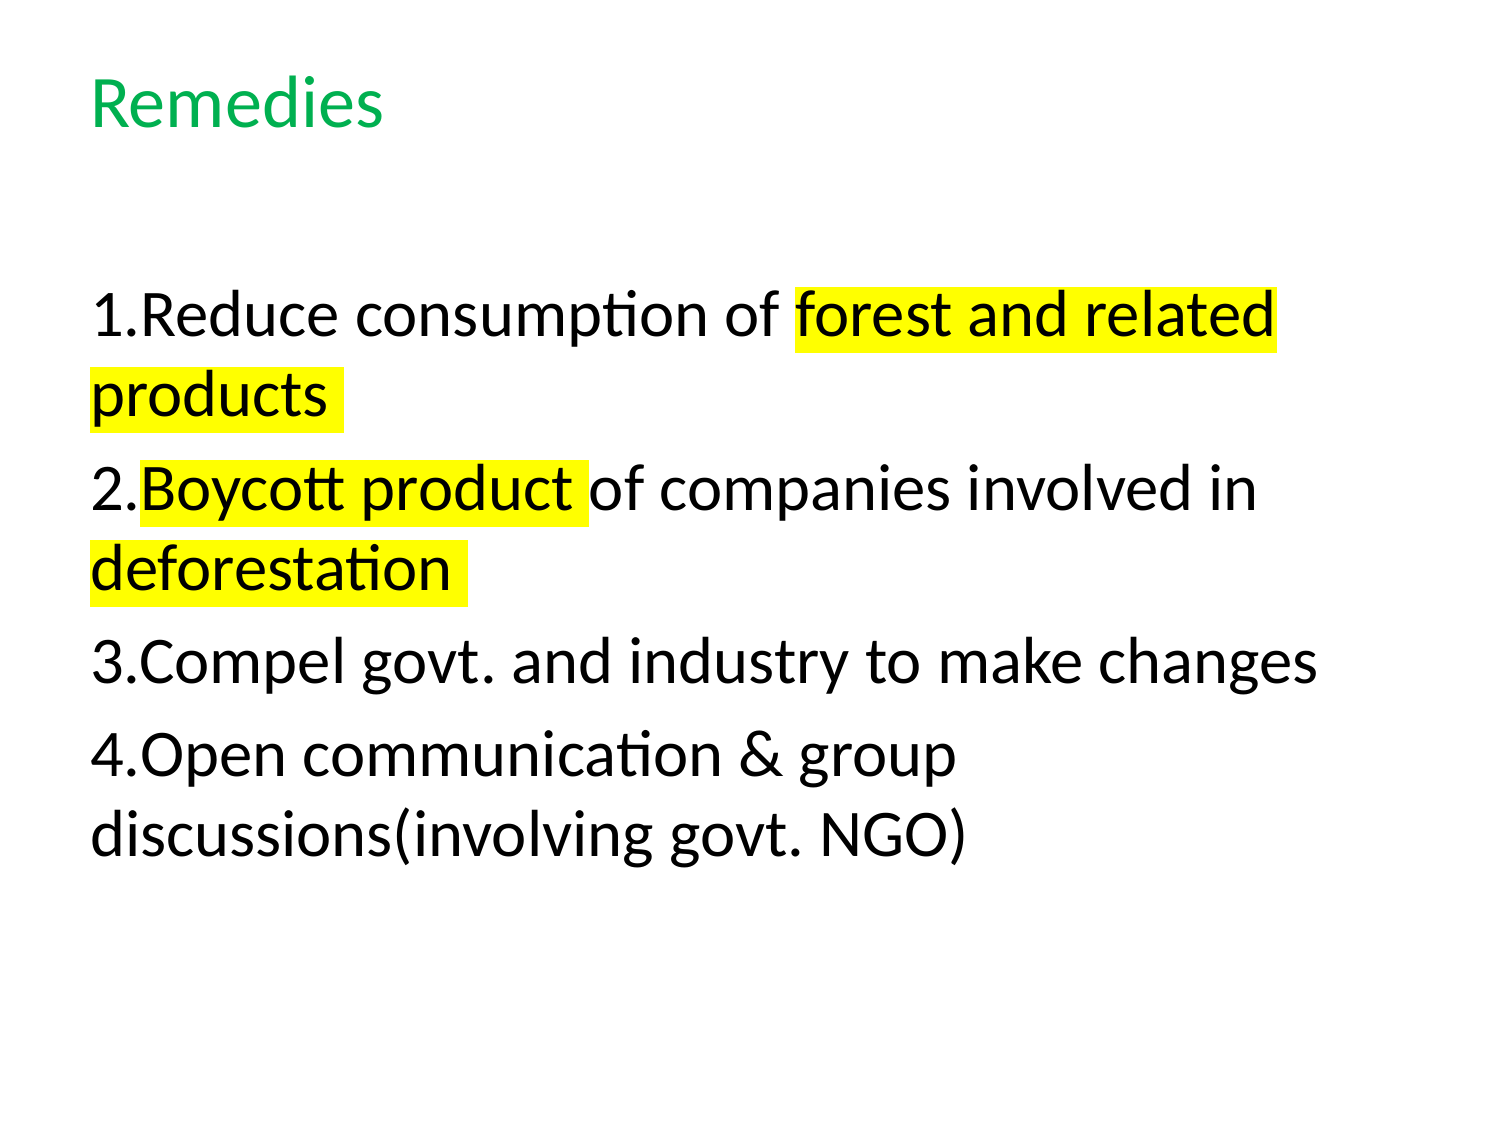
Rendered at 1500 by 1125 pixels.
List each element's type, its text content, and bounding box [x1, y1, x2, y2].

list 1.Reduce consumption of forest and related products 2.Boycott product of companies involved in deforestation 3.Compel govt. and industry to make changes 4.Open communication & group discussions(involving govt. NGO) [75, 262, 1425, 1005]
title Remedies [75, 45, 1425, 150]
